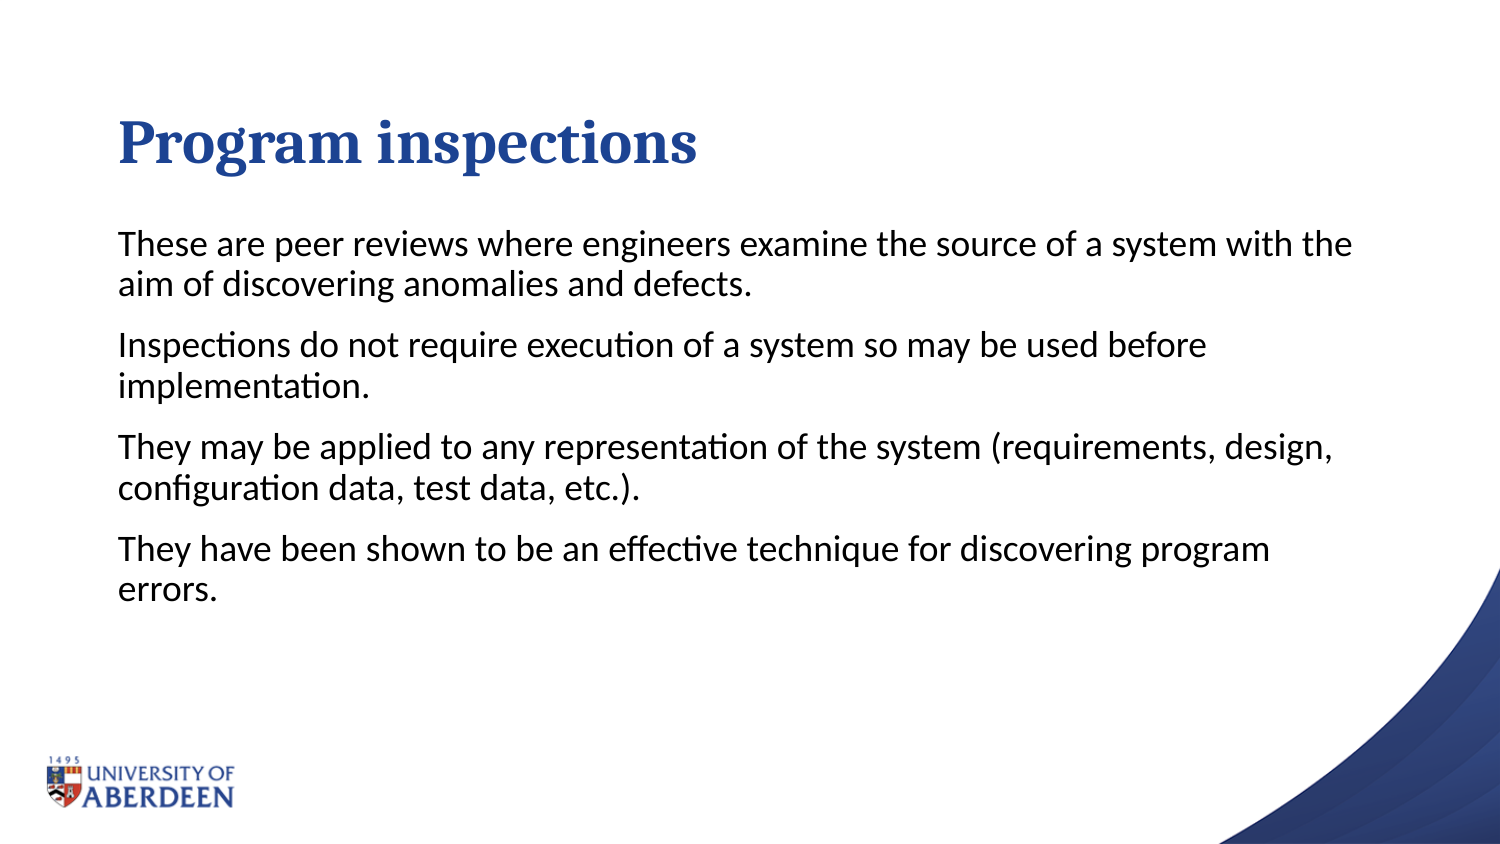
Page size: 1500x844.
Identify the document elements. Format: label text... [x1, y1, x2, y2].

picture [0, 0, 1500, 844]
list These are peer reviews where engineers examine the source of a system with the aim of discovering anomalies and defects. Inspections do not require execution of a system so may be used before implementation. They may be applied to any representation of the system (requirements, design, configuration data, test data, etc.). They have been shown to be an effective technique for discovering program errors. [103, 216, 1372, 707]
title Program inspections [103, 91, 1372, 196]
